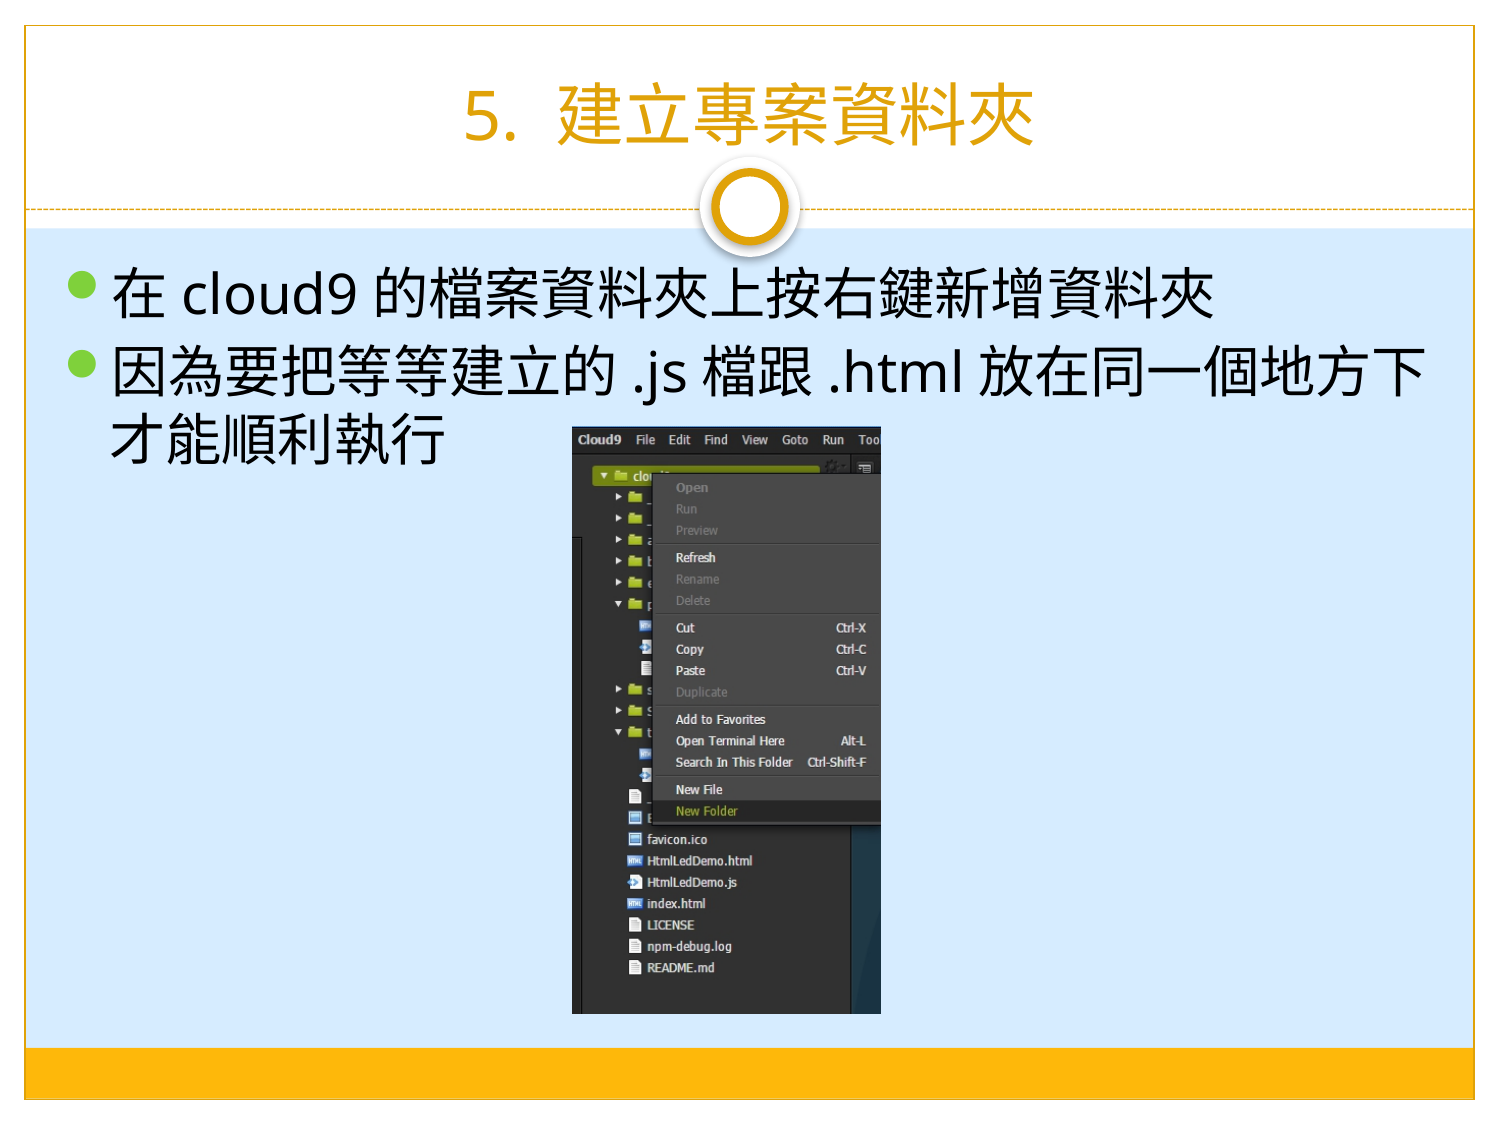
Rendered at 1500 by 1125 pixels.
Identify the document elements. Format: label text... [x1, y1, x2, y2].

title 5. 建立專案資料夾 [49, 37, 1450, 162]
picture [572, 426, 881, 1014]
list 在cloud9的檔案資料夾上按右鍵新增資料夾 因為要把等等建立的.js檔跟.html放在同一個地方下才能順利執行 [49, 250, 1445, 1001]
